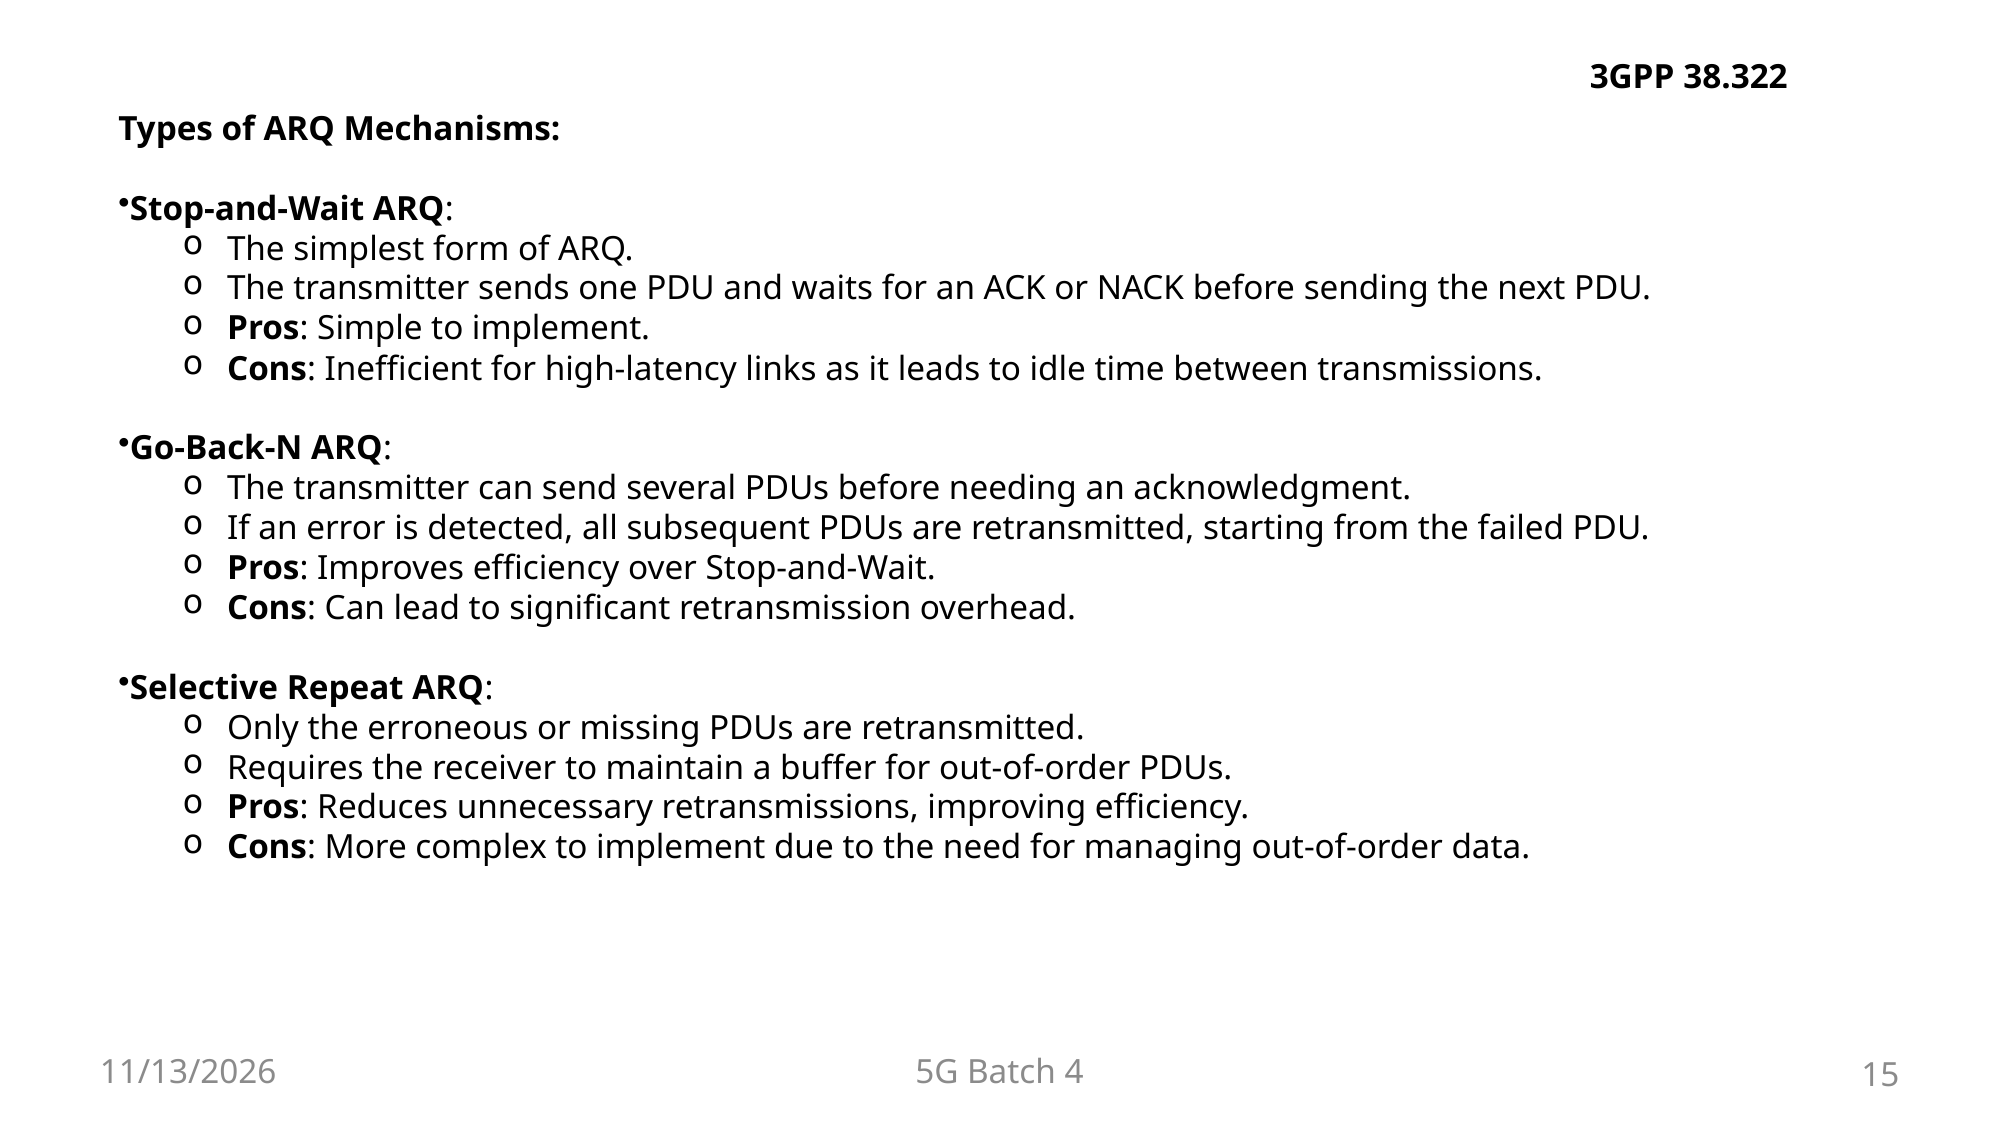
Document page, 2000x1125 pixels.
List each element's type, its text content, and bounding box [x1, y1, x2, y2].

text_box 3GPP 38.322 [1574, 48, 1936, 103]
slide_number 15 [1432, 1042, 1900, 1103]
text_box Types of ARQ Mechanisms: Stop-and-Wait ARQ: The simplest form of ARQ. The transmitter sends one PDU and waits for an ACK or NACK before sending the next PDU. Pros: Simple to implement. Cons: Inefficient for high-latency links as it leads to idle time between transmissions. Go-Back-N ARQ: The transmitter can send several PDUs before needing an acknowledgment. If an error is detected, all subsequent PDUs are retransmitted, starting from the failed PDU. Pros: Improves efficiency over Stop-and-Wait. Cons: Can lead to significant retransmission overhead. Selective Repeat ARQ: Only the erroneous or missing PDUs are retransmitted. Requires the receiver to maintain a buffer for out-of-order PDUs. Pros: Reduces unnecessary retransmissions, improving efficiency. Cons: More complex to implement due to the need for managing out-of-order data. [103, 99, 1985, 874]
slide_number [99, 1042, 567, 1103]
footer 5G Batch 4 [683, 1042, 1317, 1103]
